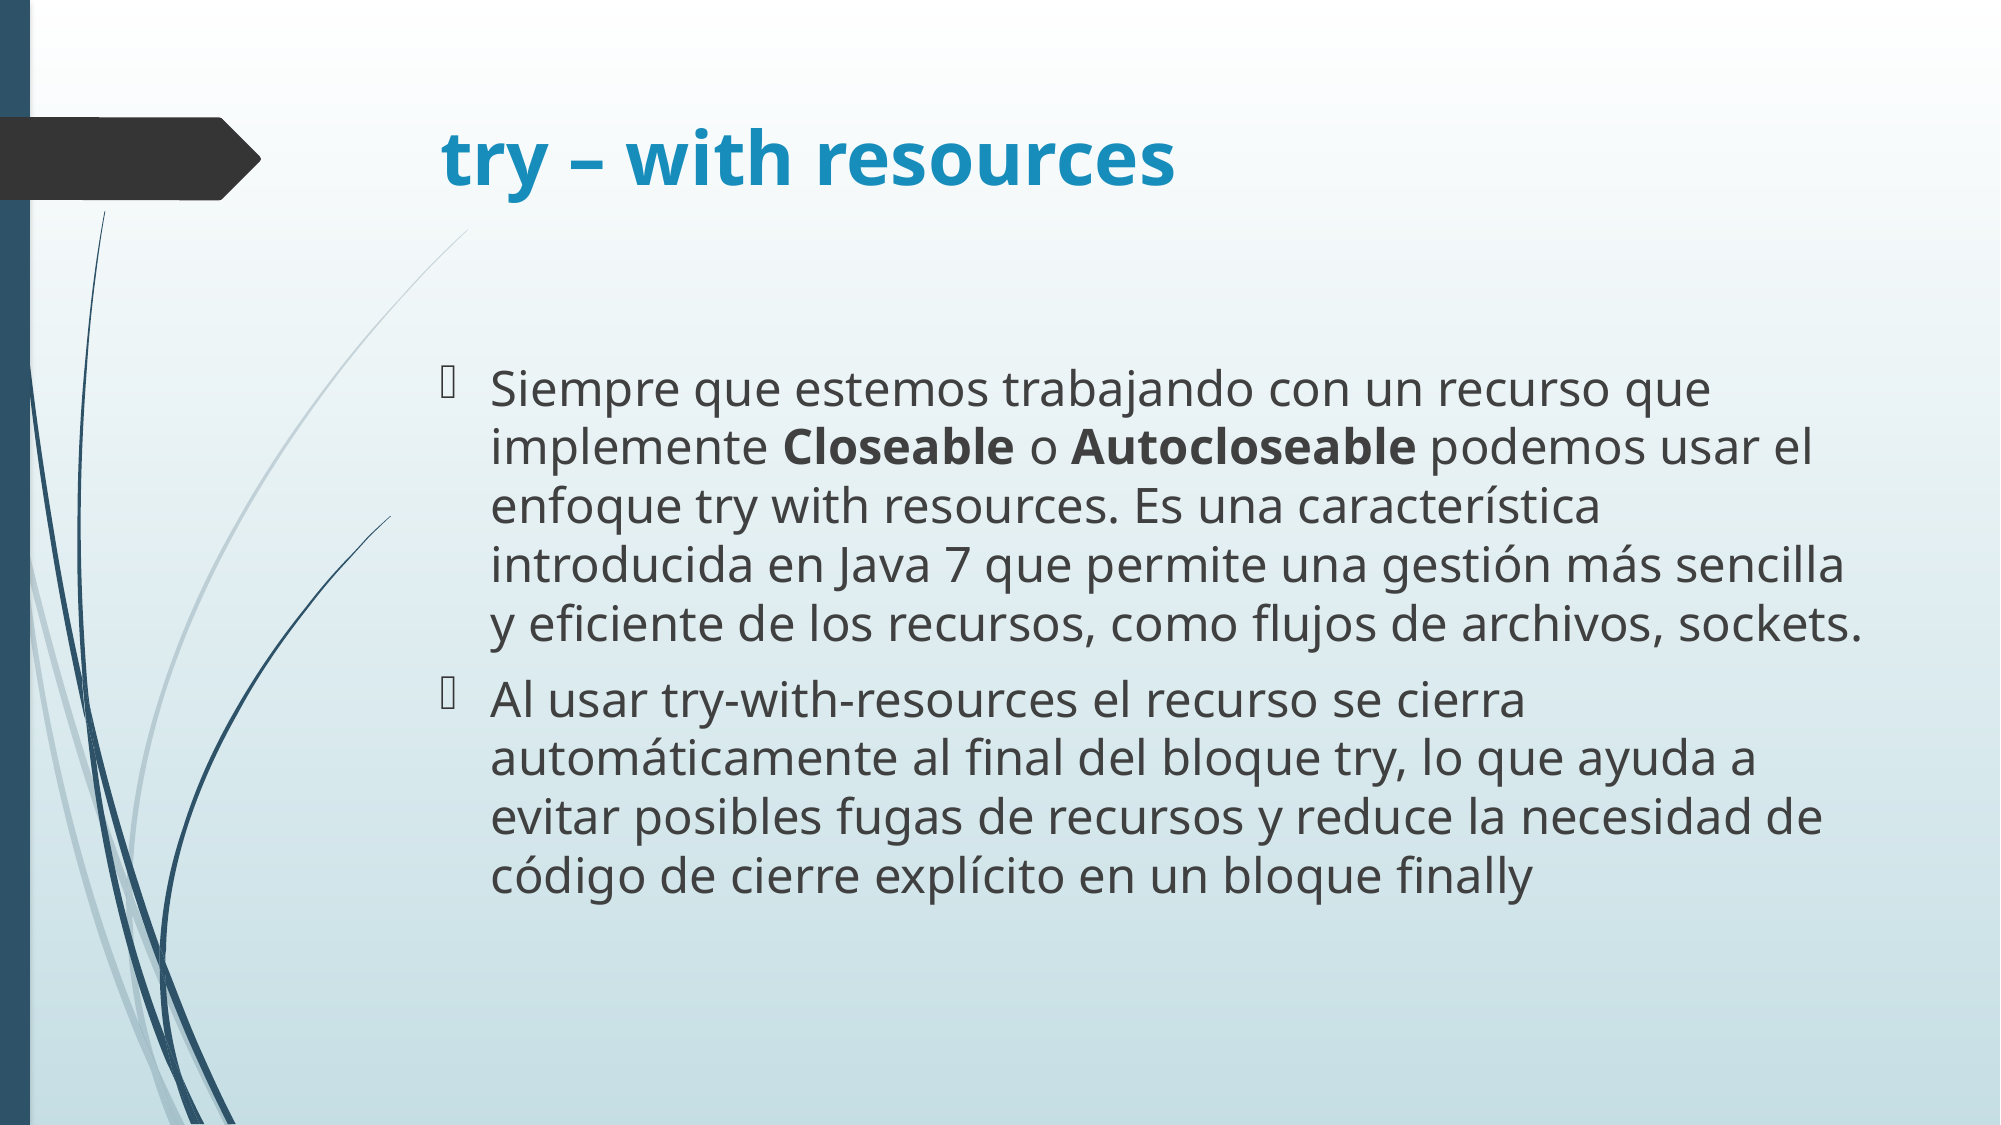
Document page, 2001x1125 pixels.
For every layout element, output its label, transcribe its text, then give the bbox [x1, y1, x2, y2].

title try – with resources [425, 102, 1888, 313]
list Siempre que estemos trabajando con un recurso que implemente Closeable o Autocloseable podemos usar el enfoque try with resources. Es una característica introducida en Java 7 que permite una gestión más sencilla y eficiente de los recursos, como flujos de archivos, sockets. Al usar try-with-resources el recurso se cierra automáticamente al final del bloque try, lo que ayuda a evitar posibles fugas de recursos y reduce la necesidad de código de cierre explícito en un bloque finally [424, 350, 1888, 970]
